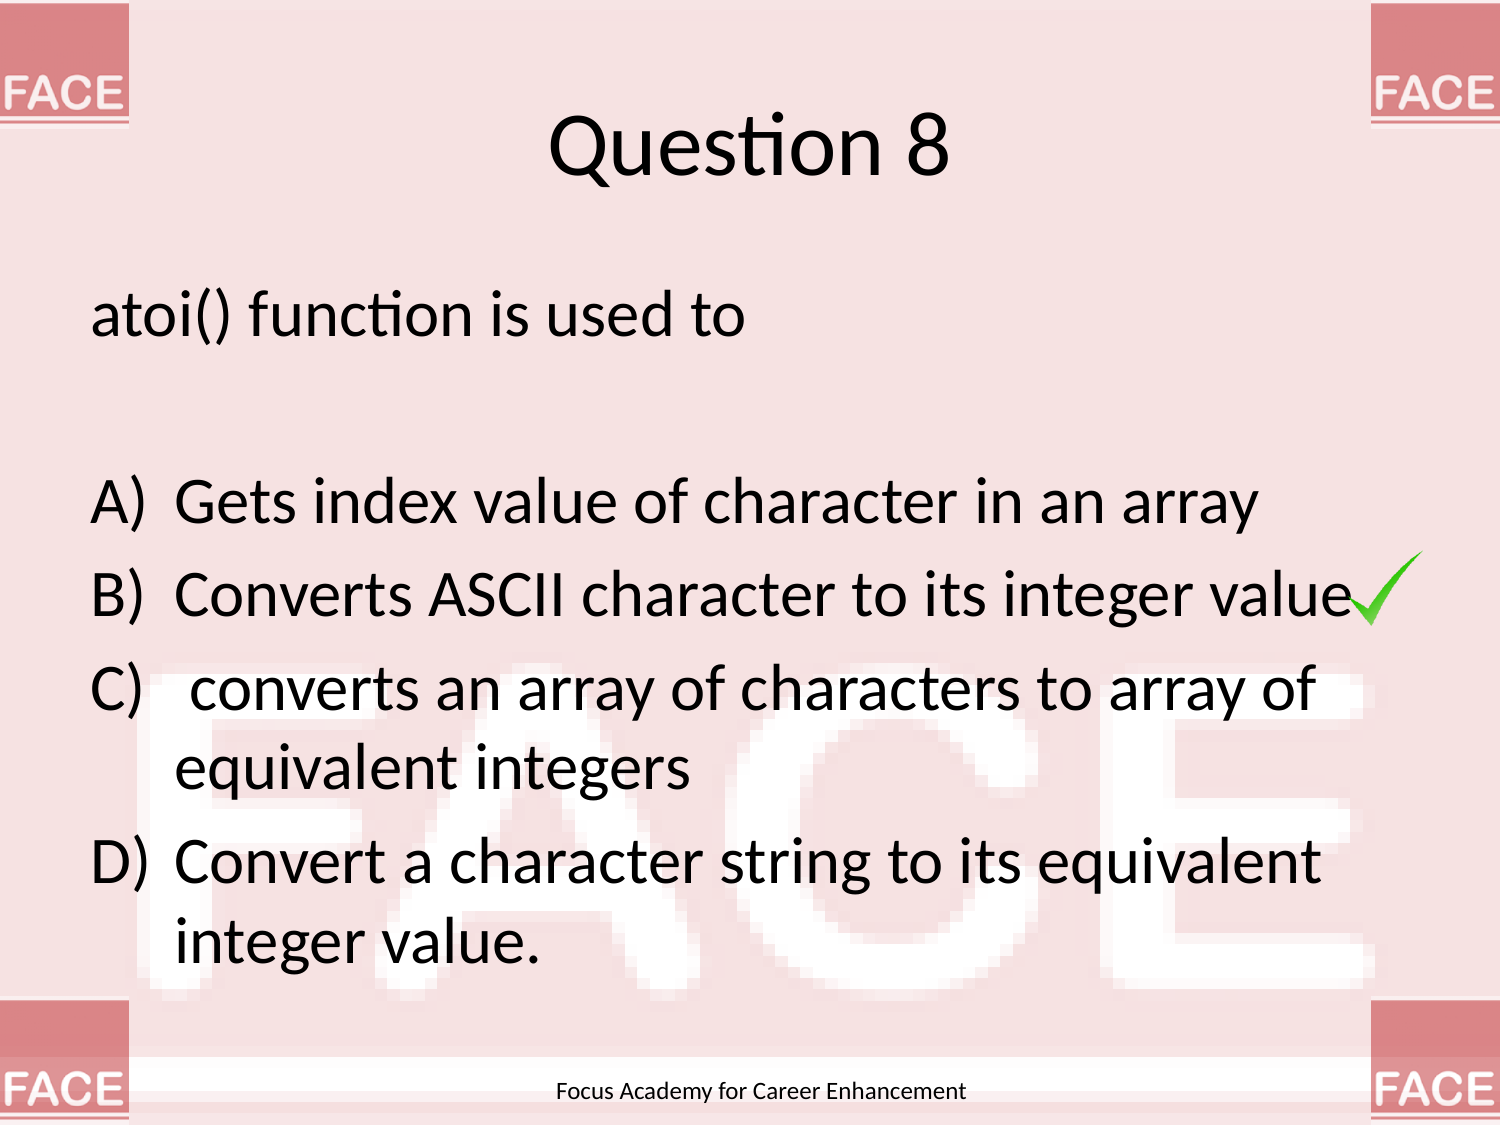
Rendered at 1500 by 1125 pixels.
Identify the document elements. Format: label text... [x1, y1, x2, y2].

picture [1347, 550, 1423, 626]
list atoi() function is used to Gets index value of character in an array Converts ASCII character to its integer value converts an array of characters to array of equivalent integers Convert a character string to its equivalent integer value. [75, 262, 1425, 1005]
title Question 8 [75, 45, 1425, 233]
